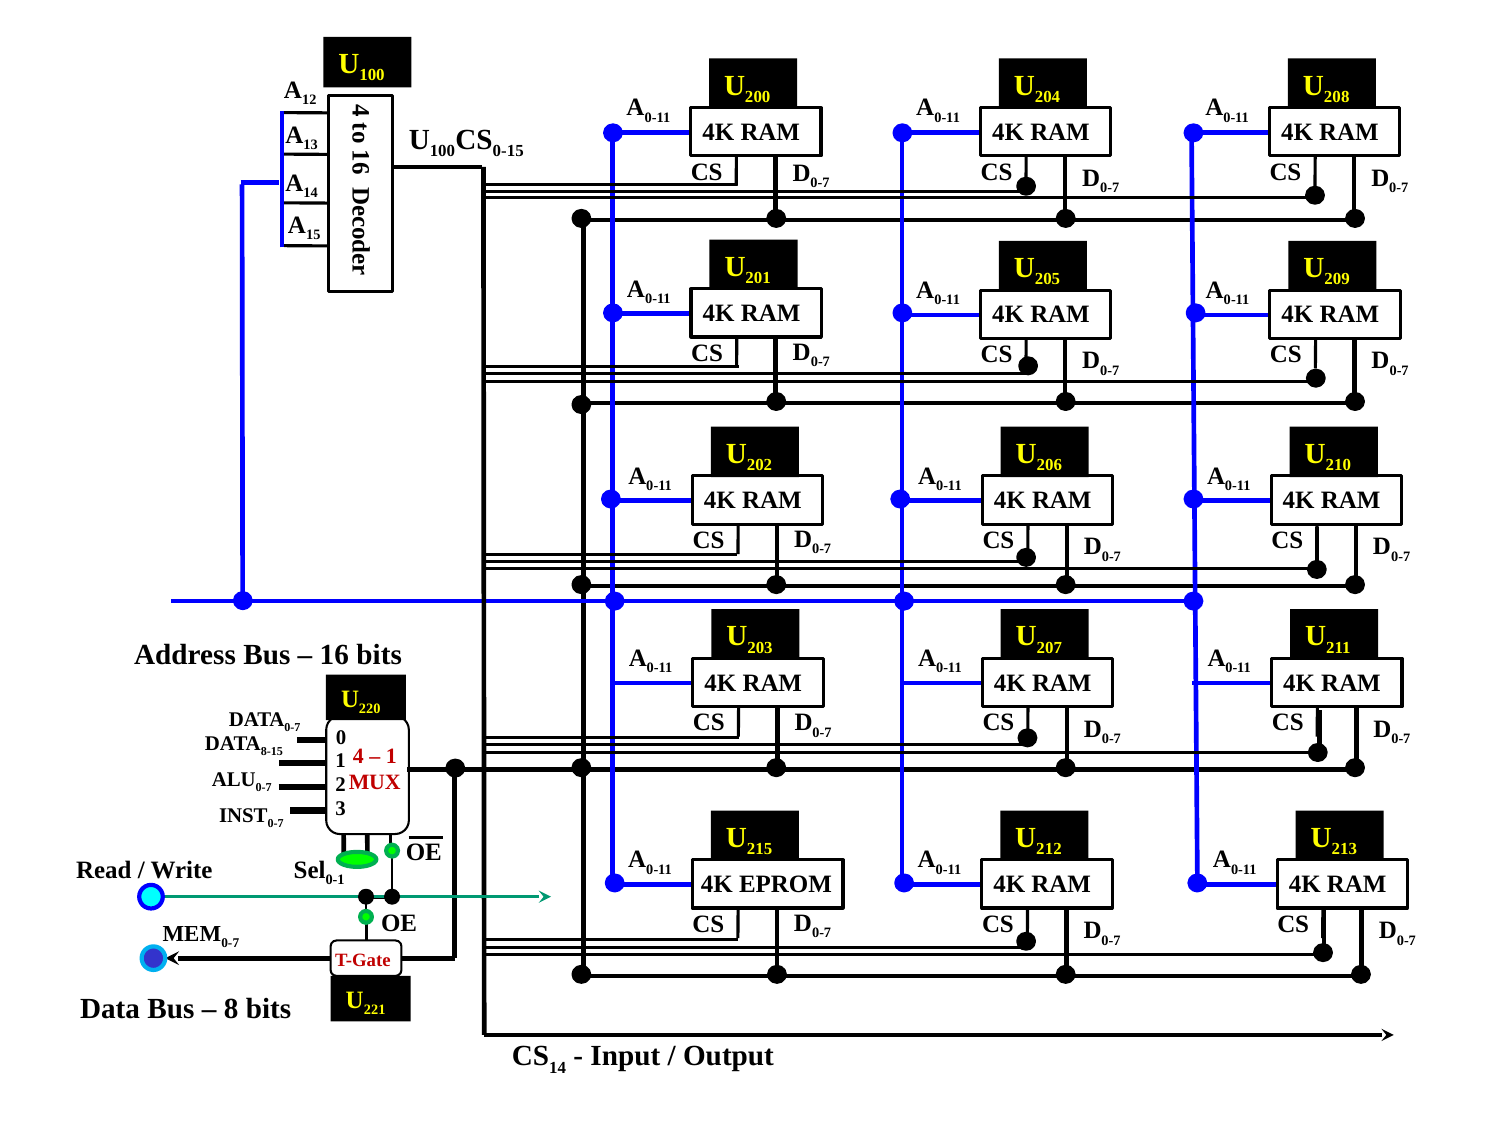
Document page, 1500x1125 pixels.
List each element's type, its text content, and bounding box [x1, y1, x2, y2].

text_box [573, 211, 590, 224]
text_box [617, 239, 856, 372]
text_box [907, 391, 1145, 402]
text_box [1191, 131, 1198, 196]
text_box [189, 674, 458, 892]
text_box Read / Write [61, 846, 184, 892]
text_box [1202, 240, 1434, 404]
text_box Address Bus – 16 bits [119, 627, 420, 678]
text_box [617, 609, 857, 743]
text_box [907, 205, 1145, 219]
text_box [612, 810, 857, 946]
text_box Data Bus – 8 bits [64, 981, 308, 1033]
text_box CS14 - Input / Output [496, 1043, 804, 1080]
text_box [277, 906, 455, 1022]
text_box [617, 577, 857, 585]
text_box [617, 760, 857, 772]
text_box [617, 426, 857, 560]
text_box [900, 58, 1145, 196]
text_box [139, 884, 163, 909]
text_box [573, 967, 578, 980]
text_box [1197, 810, 1442, 974]
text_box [1189, 58, 1434, 222]
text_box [610, 58, 855, 190]
text_box [892, 492, 896, 506]
text_box CS14 - Input / Output [496, 1029, 804, 1034]
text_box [901, 810, 1146, 954]
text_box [907, 577, 1147, 585]
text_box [907, 760, 1147, 772]
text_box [617, 391, 856, 402]
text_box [1191, 760, 1198, 888]
text_box [141, 946, 166, 970]
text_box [1191, 577, 1198, 751]
text_box MEM0-7 [147, 910, 258, 954]
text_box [907, 609, 1147, 751]
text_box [1202, 608, 1436, 772]
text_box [1191, 391, 1198, 567]
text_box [907, 426, 1147, 567]
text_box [612, 964, 857, 974]
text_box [907, 240, 1145, 381]
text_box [901, 964, 1146, 974]
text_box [1202, 426, 1436, 590]
text_box [573, 578, 578, 590]
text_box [240, 36, 563, 294]
text_box [573, 397, 578, 410]
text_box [617, 205, 855, 219]
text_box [1191, 205, 1198, 381]
